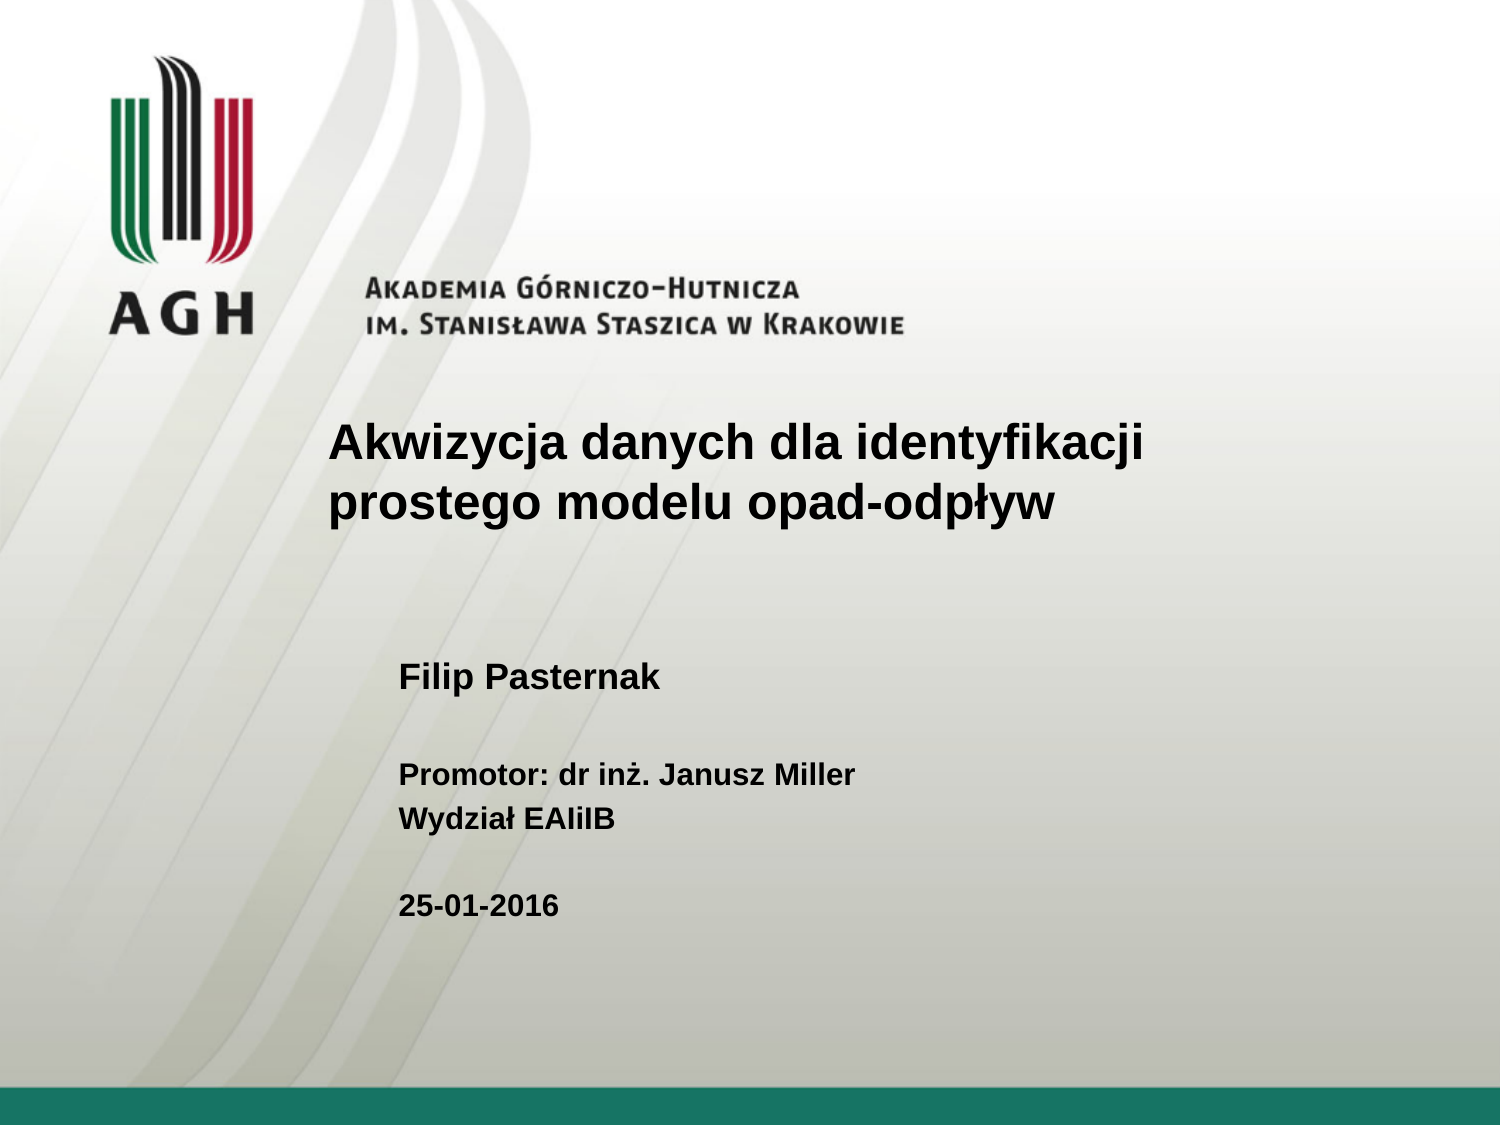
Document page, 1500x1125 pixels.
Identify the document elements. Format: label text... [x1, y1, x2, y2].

title Akwizycja danych dla identyfikacji prostego modelu opad-odpływ [312, 349, 1388, 591]
subtitle Filip Pasternak Promotor: dr inż. Janusz Miller Wydział EAIiIB 25-01-2016 [383, 645, 1051, 933]
picture [0, 0, 1500, 1125]
